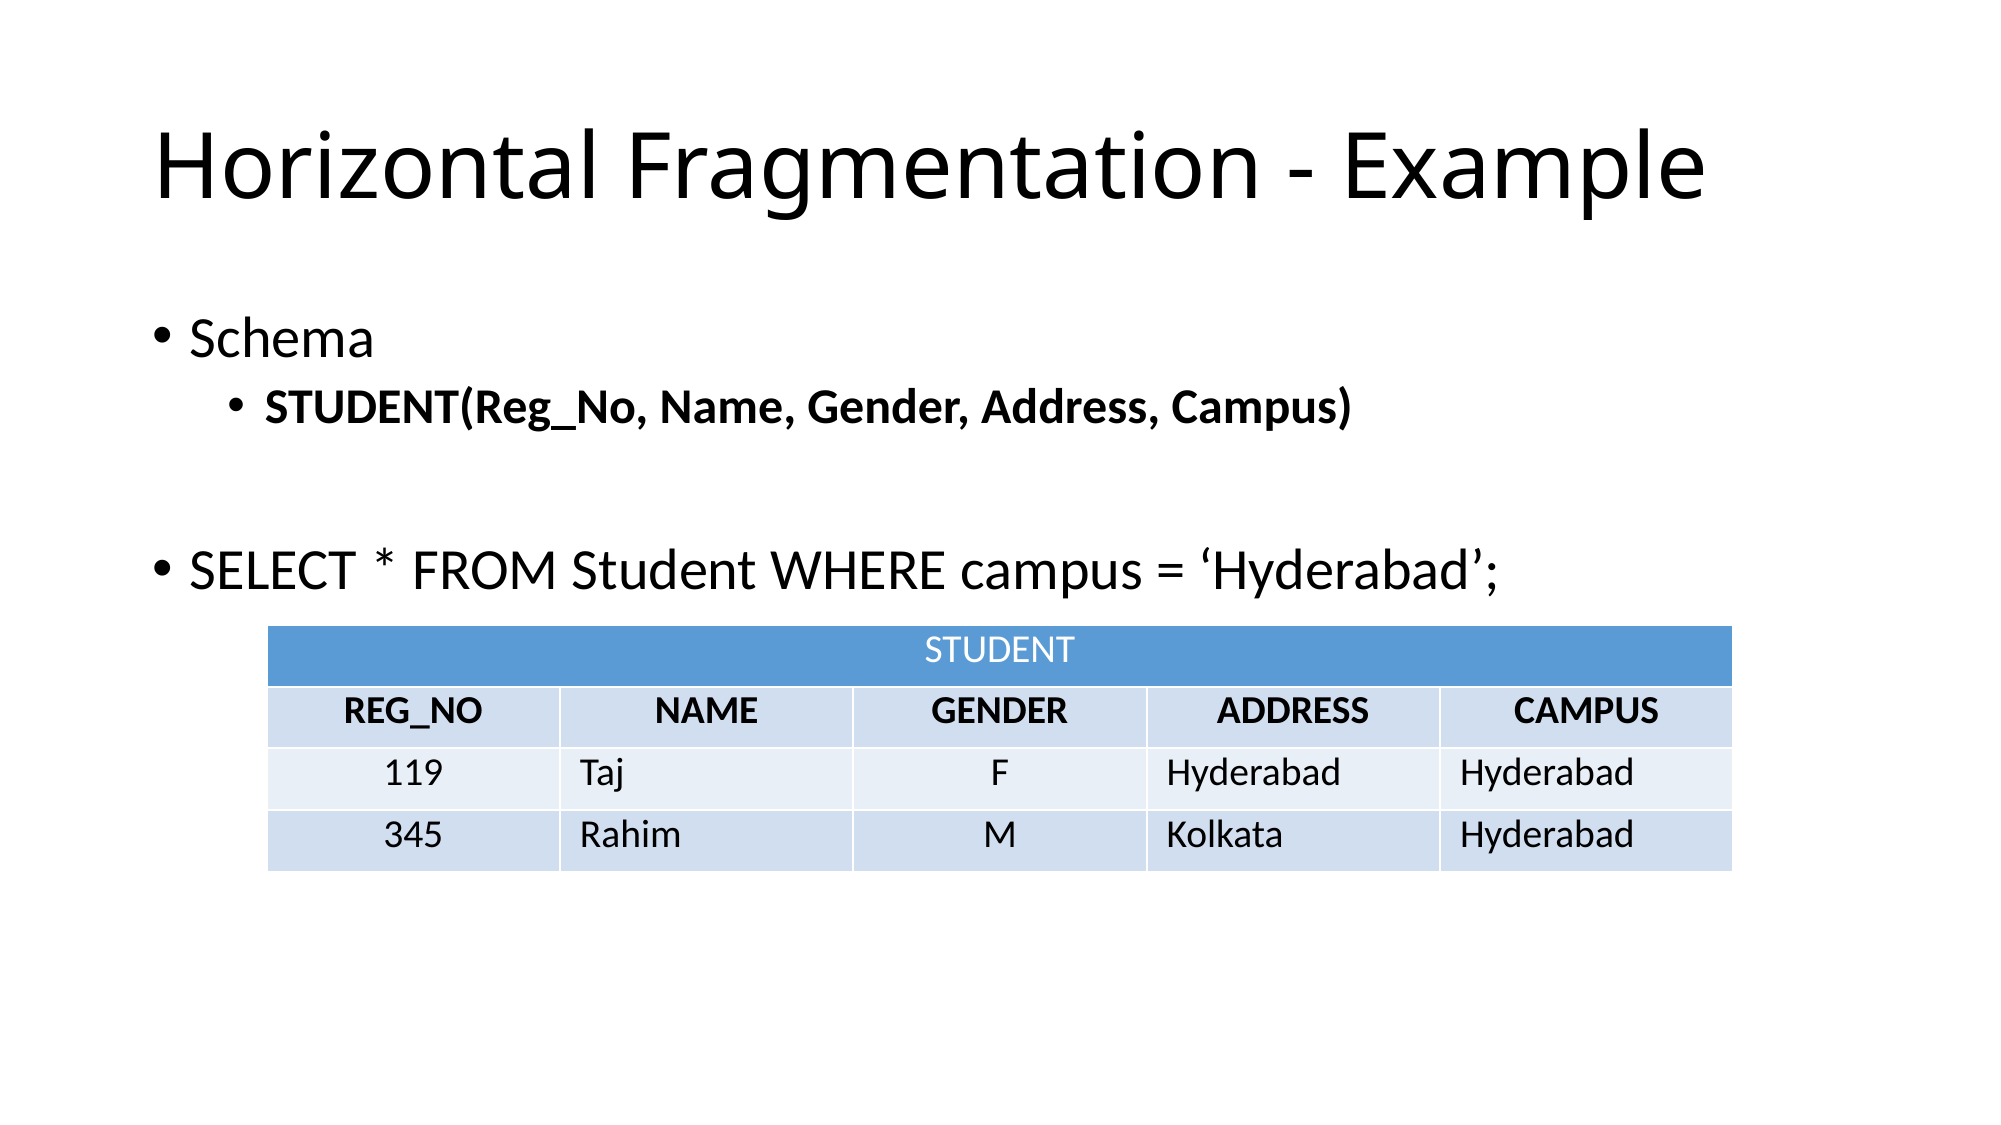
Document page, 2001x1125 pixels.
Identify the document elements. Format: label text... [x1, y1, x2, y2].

table_cell NAME [561, 688, 852, 747]
table_cell M [854, 811, 1146, 871]
table_cell F [854, 749, 1146, 809]
title Horizontal Fragmentation - Example [137, 59, 1863, 278]
list Schema STUDENT(Reg_No, Name, Gender, Address, Campus) SELECT * FROM Student WHERE campus = ‘Hyderabad’; [137, 299, 1863, 1014]
table_cell Hyderabad [1148, 749, 1439, 809]
table_cell 345 [268, 811, 559, 871]
table_cell Hyderabad [1441, 811, 1732, 871]
table_cell Hyderabad [1441, 749, 1732, 809]
table_cell ADDRESS [1148, 688, 1439, 747]
table_cell Taj [561, 749, 852, 809]
table_header STUDENT [268, 626, 1732, 686]
table_cell Rahim [561, 811, 852, 871]
table_cell GENDER [854, 688, 1146, 747]
table_cell CAMPUS [1441, 688, 1732, 747]
table_cell Kolkata [1148, 811, 1439, 871]
table_cell REG_NO [268, 688, 559, 747]
table_cell 119 [268, 749, 559, 809]
